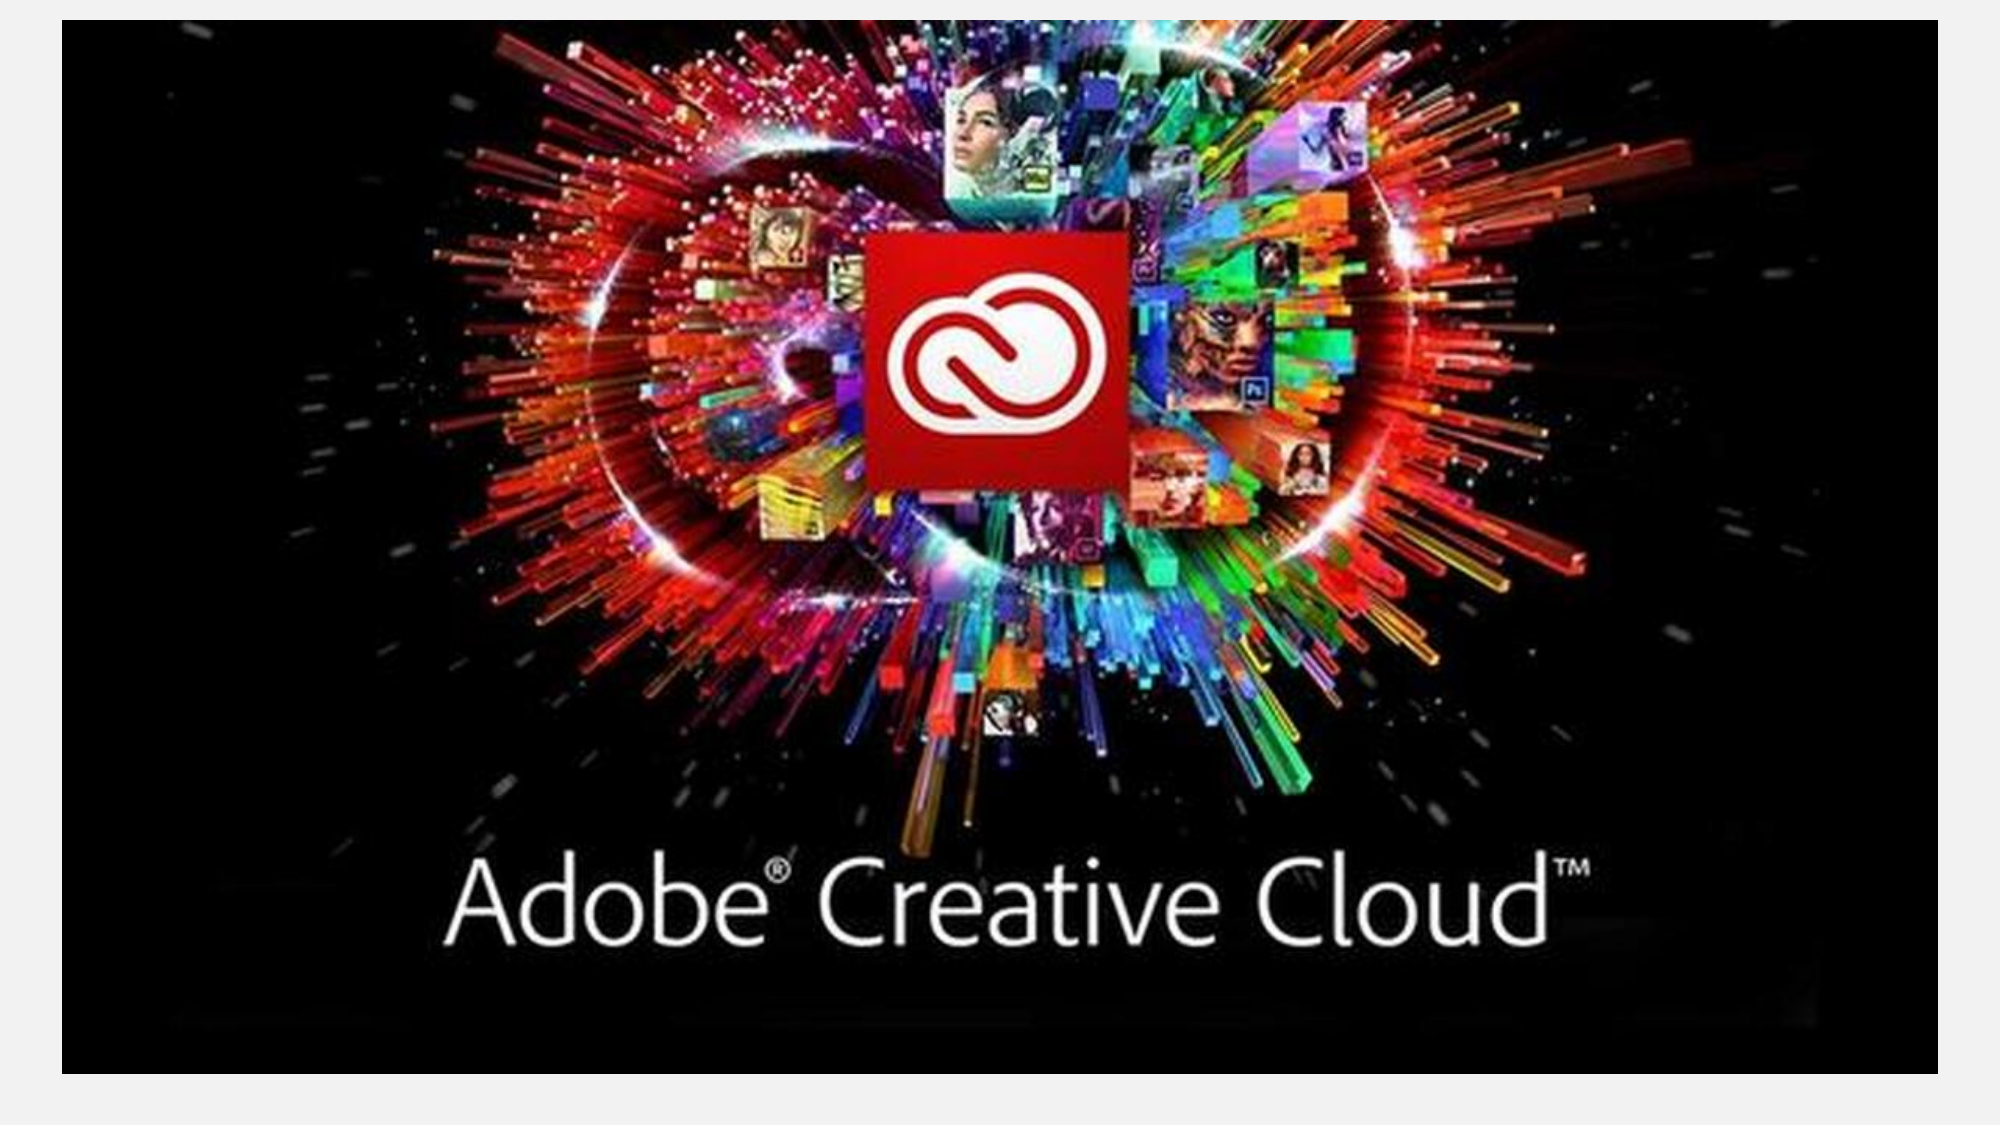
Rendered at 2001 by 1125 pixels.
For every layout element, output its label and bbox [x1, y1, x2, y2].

picture [62, 20, 1938, 1074]
